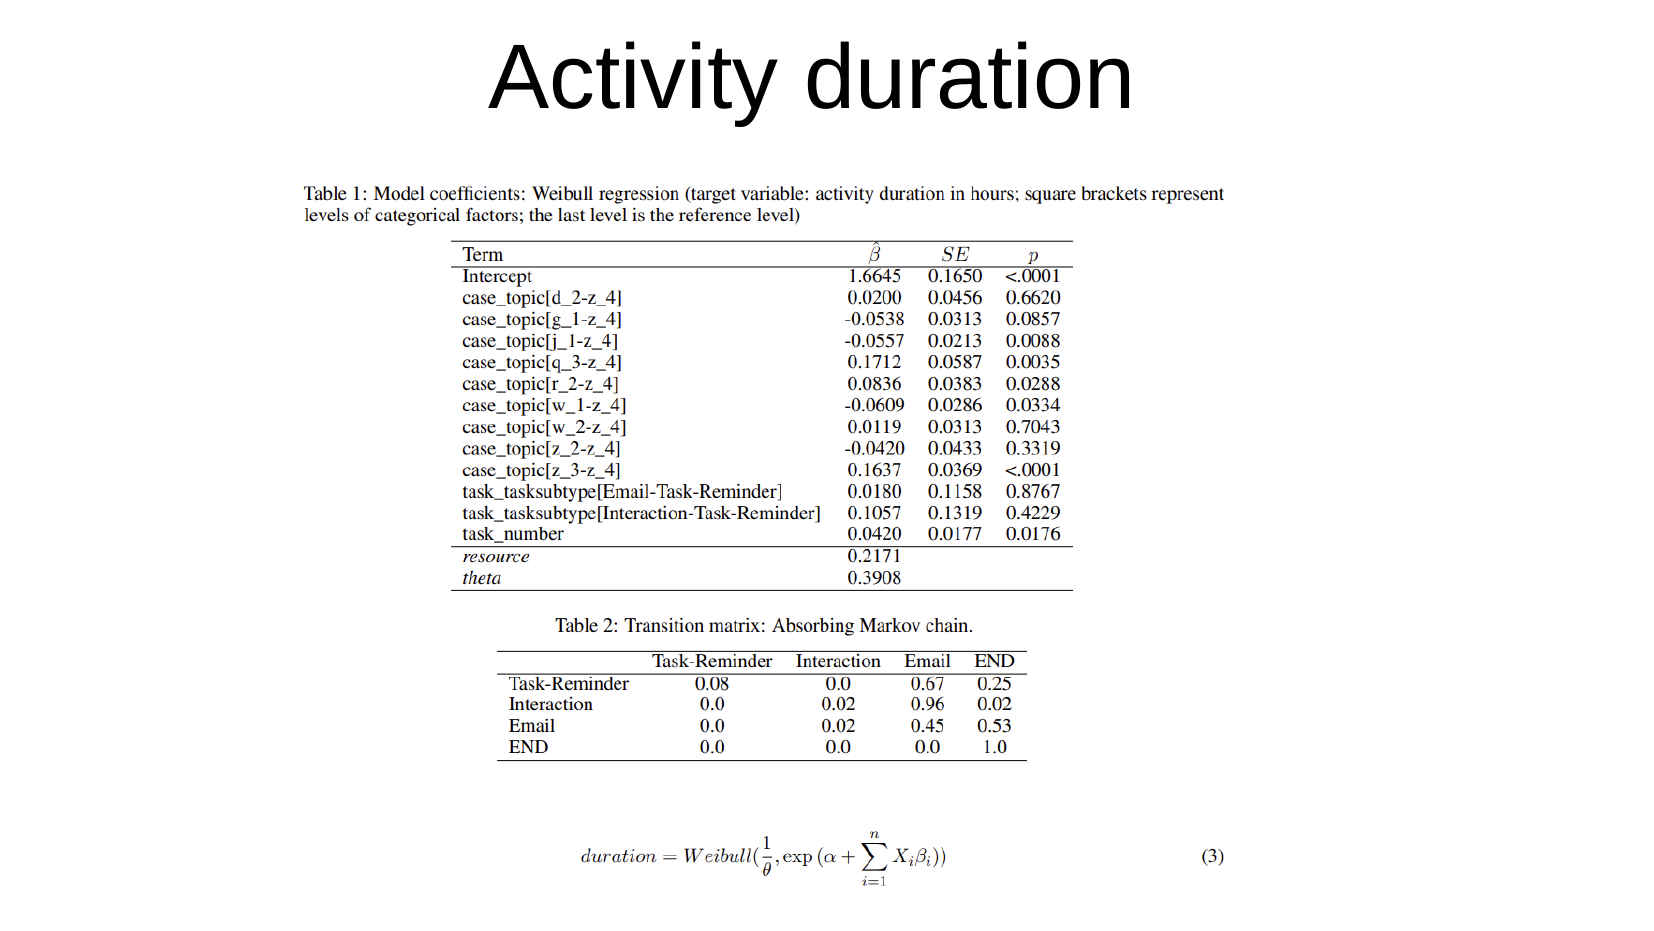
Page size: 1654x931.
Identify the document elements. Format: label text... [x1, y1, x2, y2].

picture [292, 172, 1238, 900]
title Activity duration [86, 21, 1538, 124]
